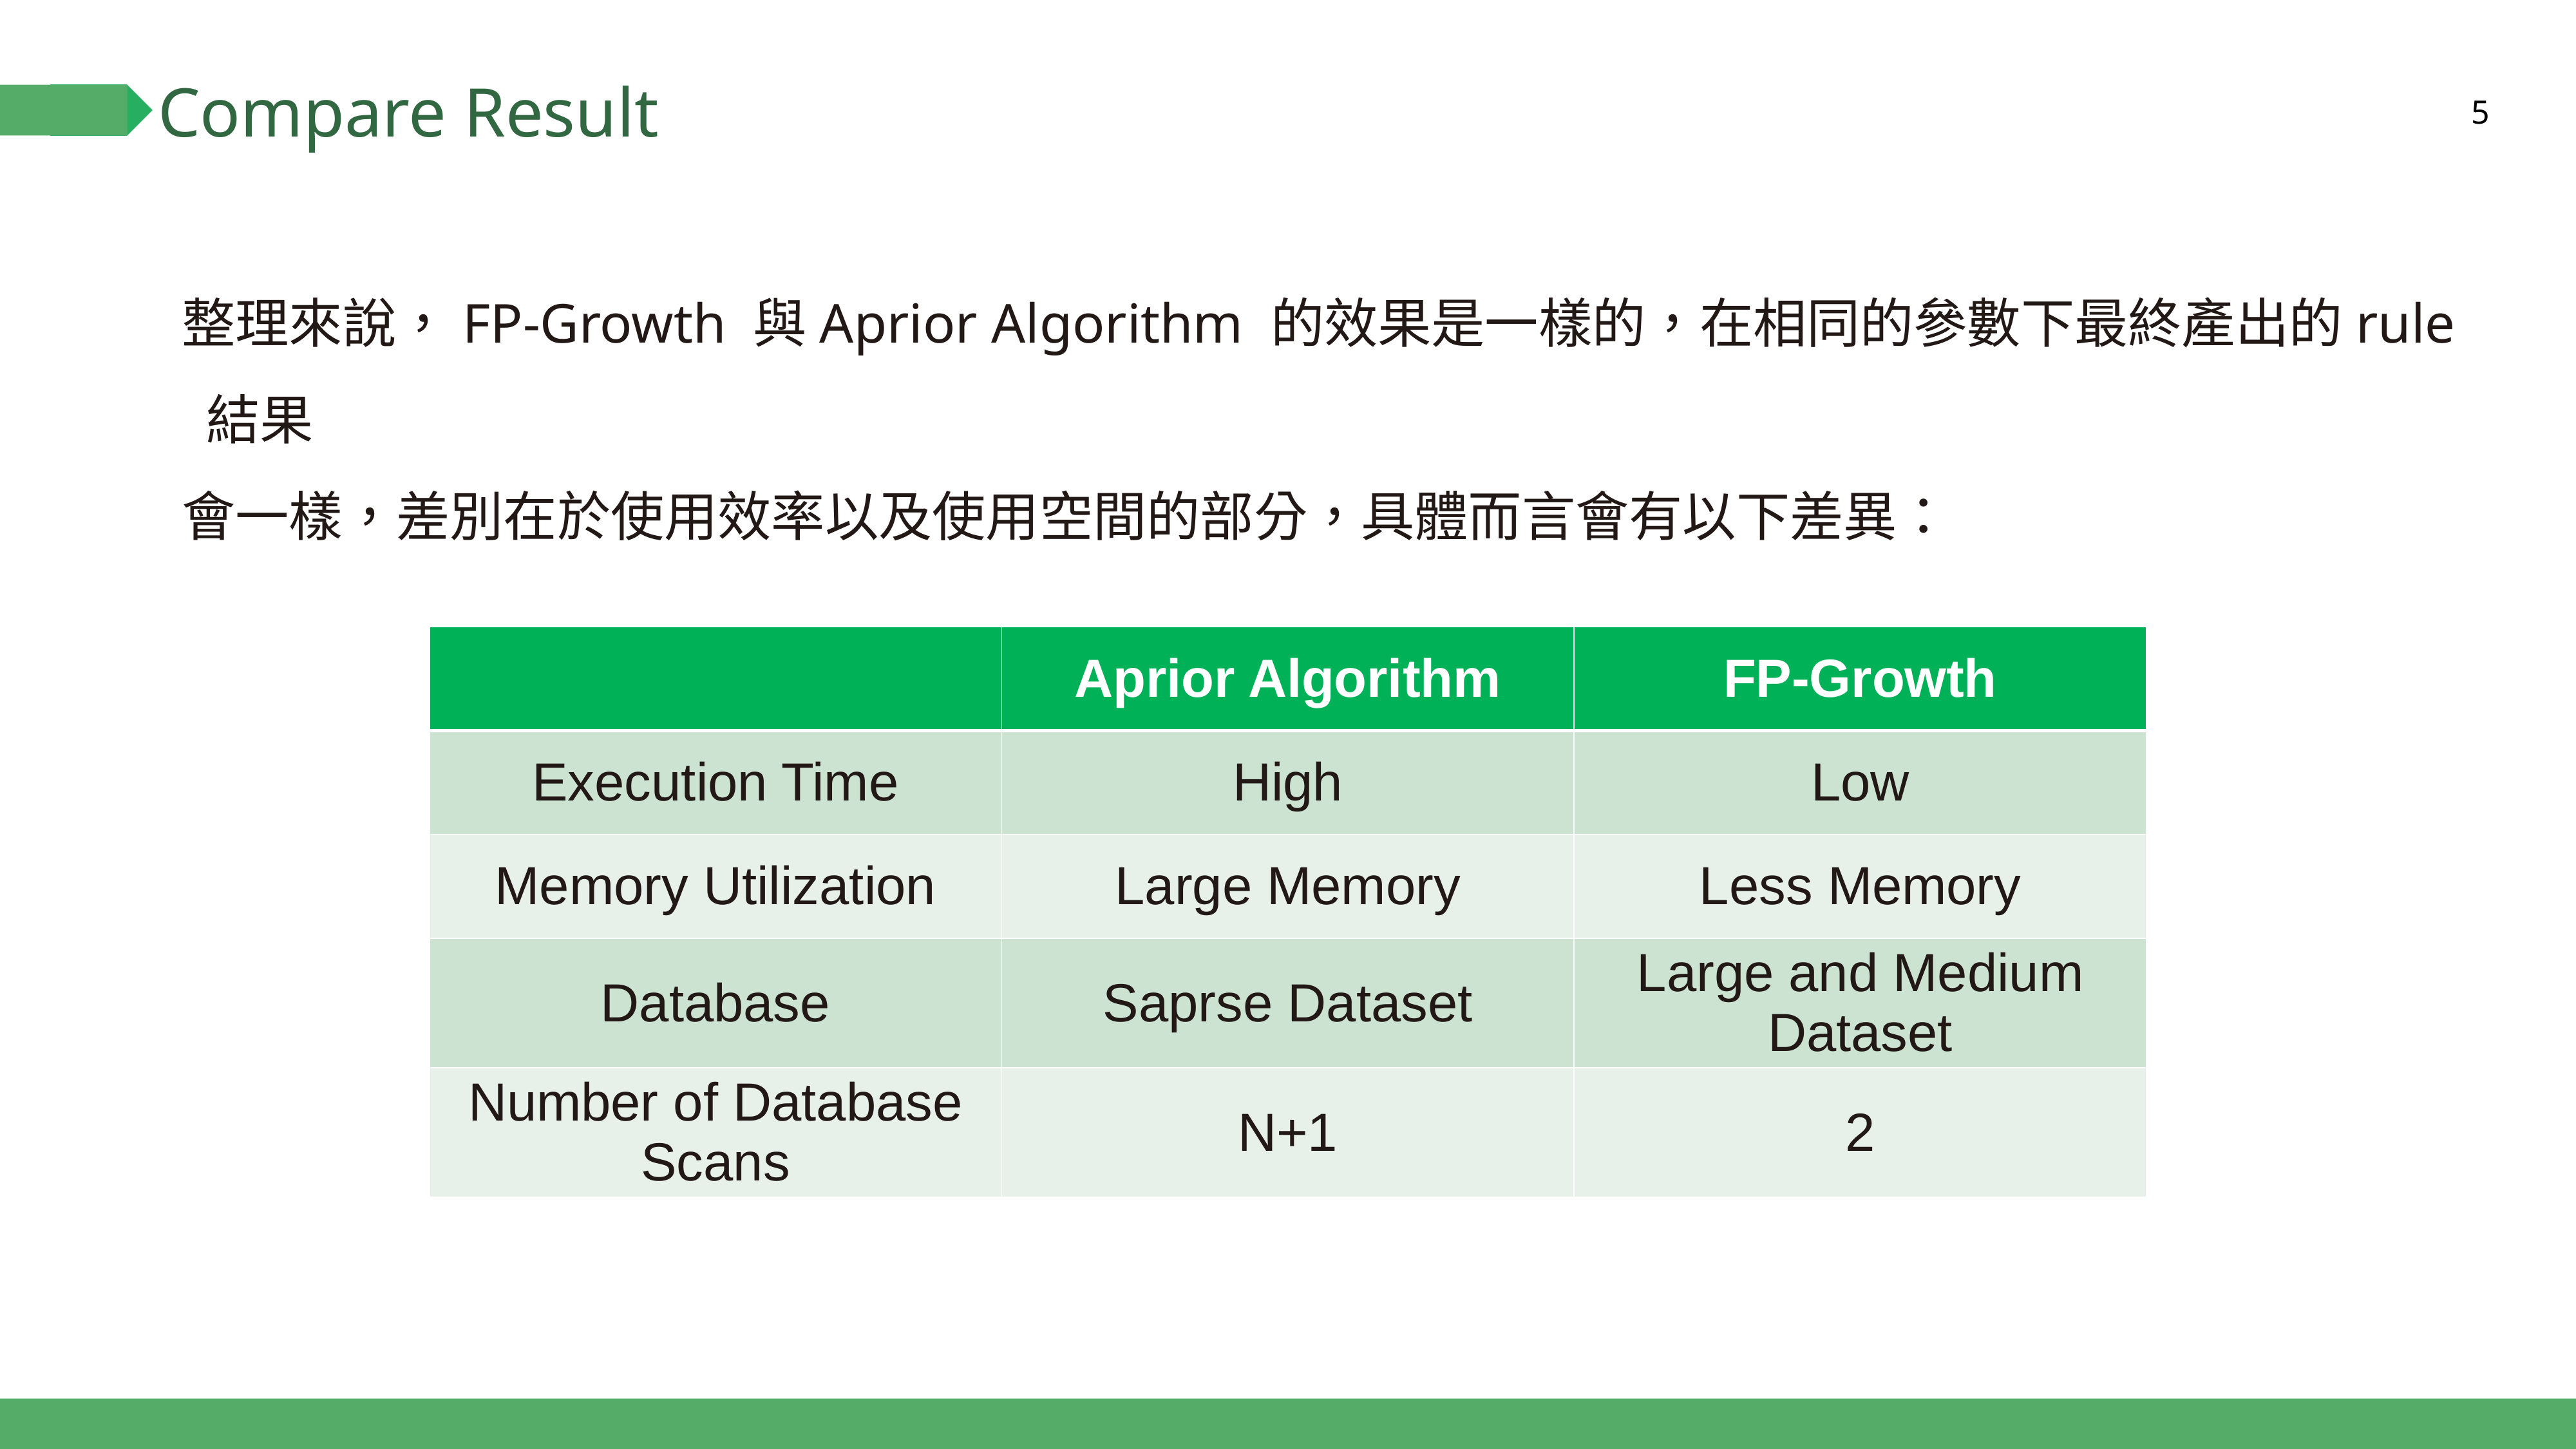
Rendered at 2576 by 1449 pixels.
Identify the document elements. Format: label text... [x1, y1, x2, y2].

table_cell Execution Time [430, 732, 1001, 834]
table_header FP-Growth [1575, 627, 2146, 729]
slide_number 5 [2353, 86, 2496, 135]
title Compare Result [152, 58, 2353, 163]
table_cell Database [430, 939, 1001, 1067]
table_cell Saprse Dataset [1002, 939, 1573, 1067]
table_cell High [1002, 732, 1573, 834]
table_cell Number of Database Scans [430, 1068, 1001, 1197]
table_cell Low [1575, 732, 2146, 834]
picture [128, 84, 152, 136]
table_cell 2 [1575, 1068, 2146, 1197]
table_header [430, 627, 1001, 729]
table_header Aprior Algorithm [1002, 627, 1573, 729]
table_cell Large Memory [1002, 835, 1573, 938]
table_cell Memory Utilization [430, 835, 1001, 938]
table_cell Less Memory [1575, 835, 2146, 938]
list 整理來說，FP-Growth 與Aprior Algorithm 的效果是一樣的，在相同的參數下最終產出的rule結果 會一樣，差別在於使用效率以及使用空間的部分，具體而言會有以下差異： [152, 252, 2476, 1208]
table_cell Large and Medium Dataset [1575, 939, 2146, 1067]
table_cell N+1 [1002, 1068, 1573, 1197]
